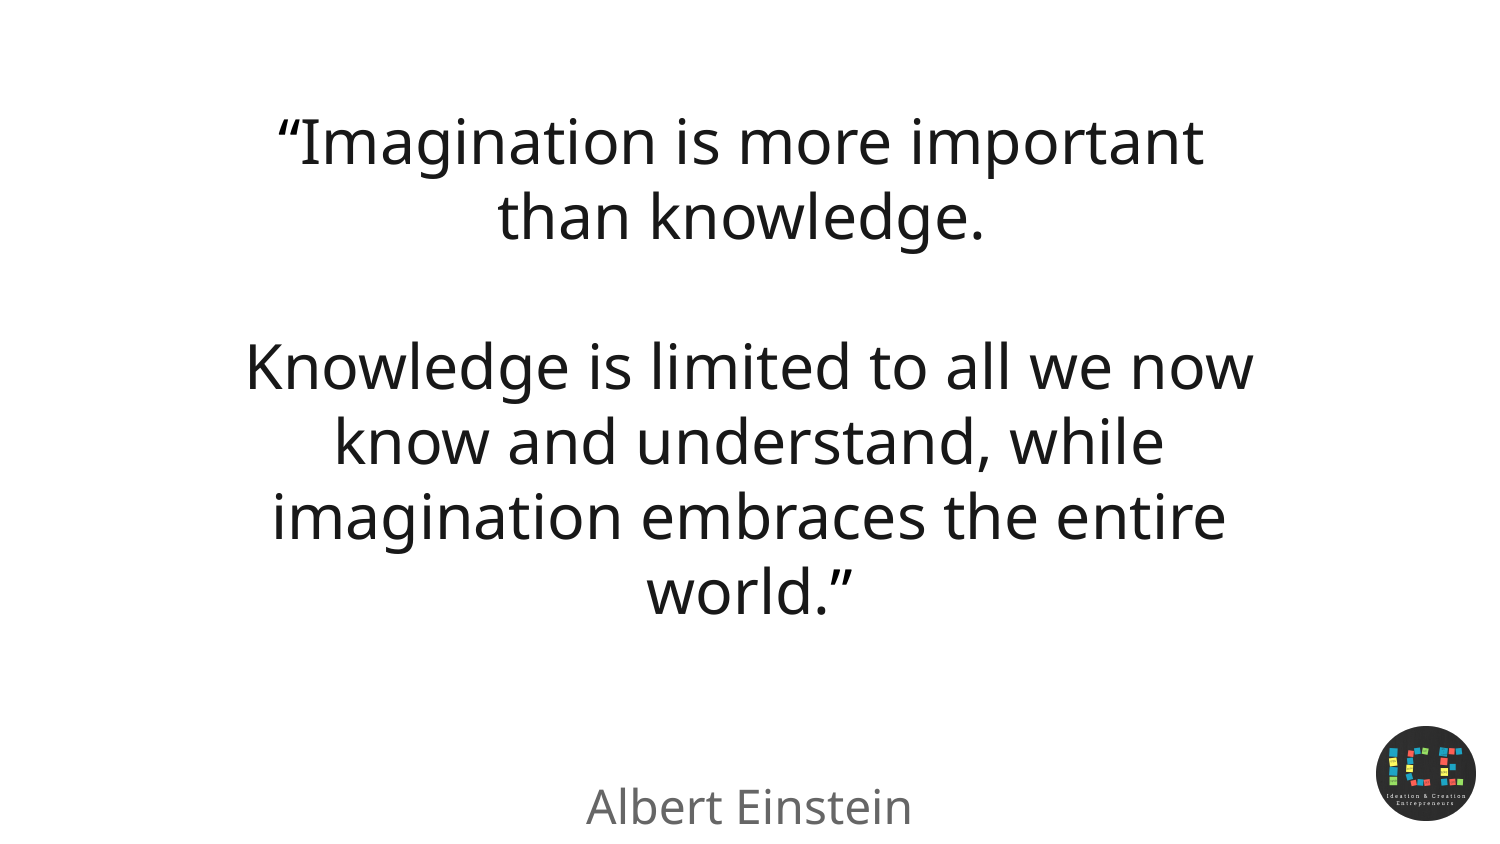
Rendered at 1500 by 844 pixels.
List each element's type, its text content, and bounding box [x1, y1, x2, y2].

picture [1376, 726, 1476, 822]
text_box “Imagination is more important than knowledge. Knowledge is limited to all we now know and understand, while imagination embraces the entire world.” Albert Einstein [161, 87, 1339, 583]
